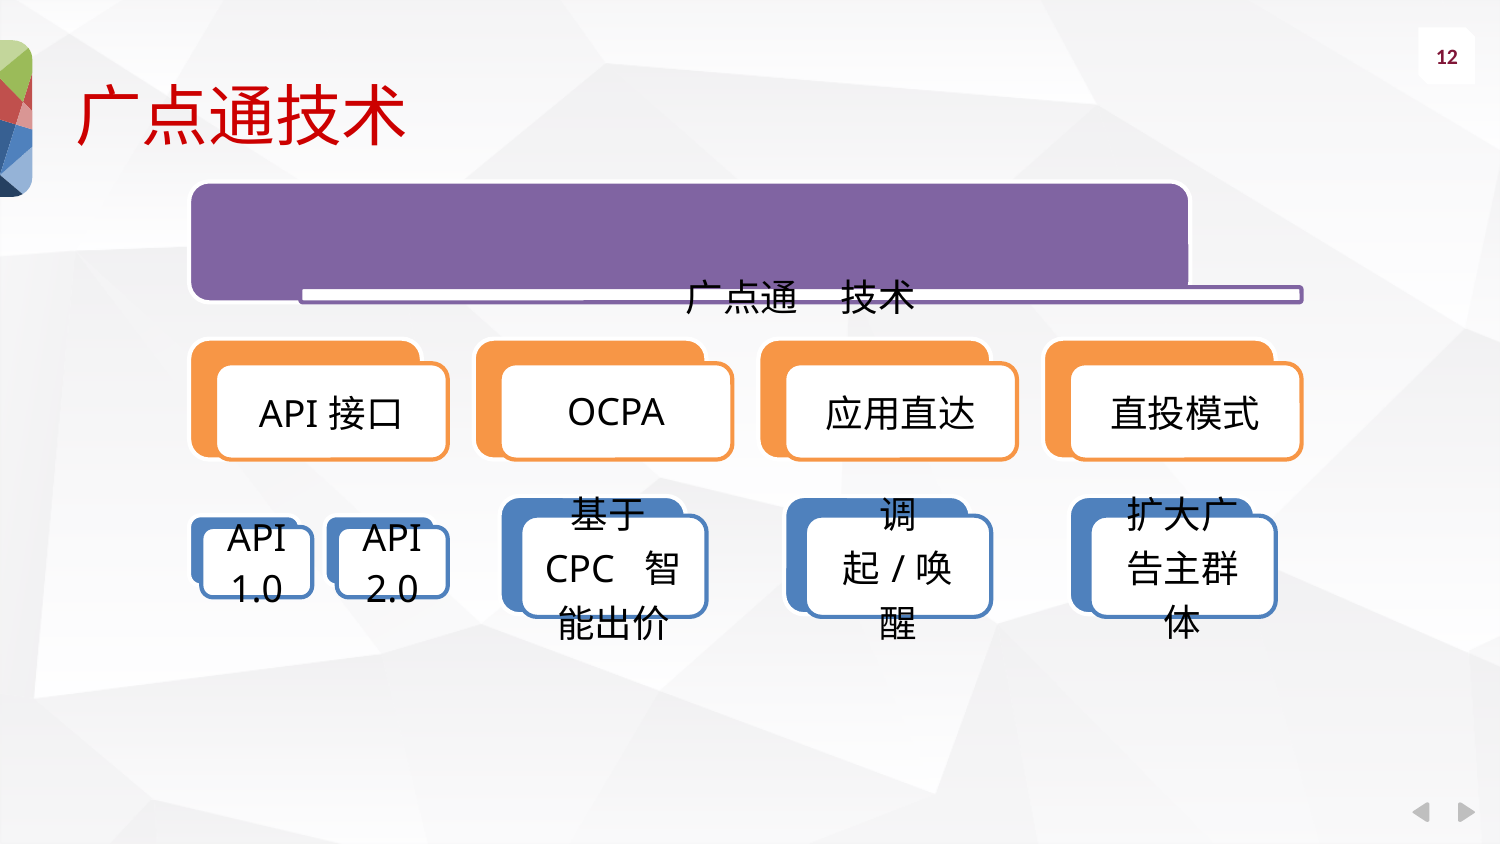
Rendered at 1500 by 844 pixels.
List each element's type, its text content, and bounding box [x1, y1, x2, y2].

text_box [0, 39, 33, 198]
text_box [49, 181, 1441, 775]
picture [0, 0, 1500, 844]
text_box 广点通技术 [75, 82, 863, 149]
